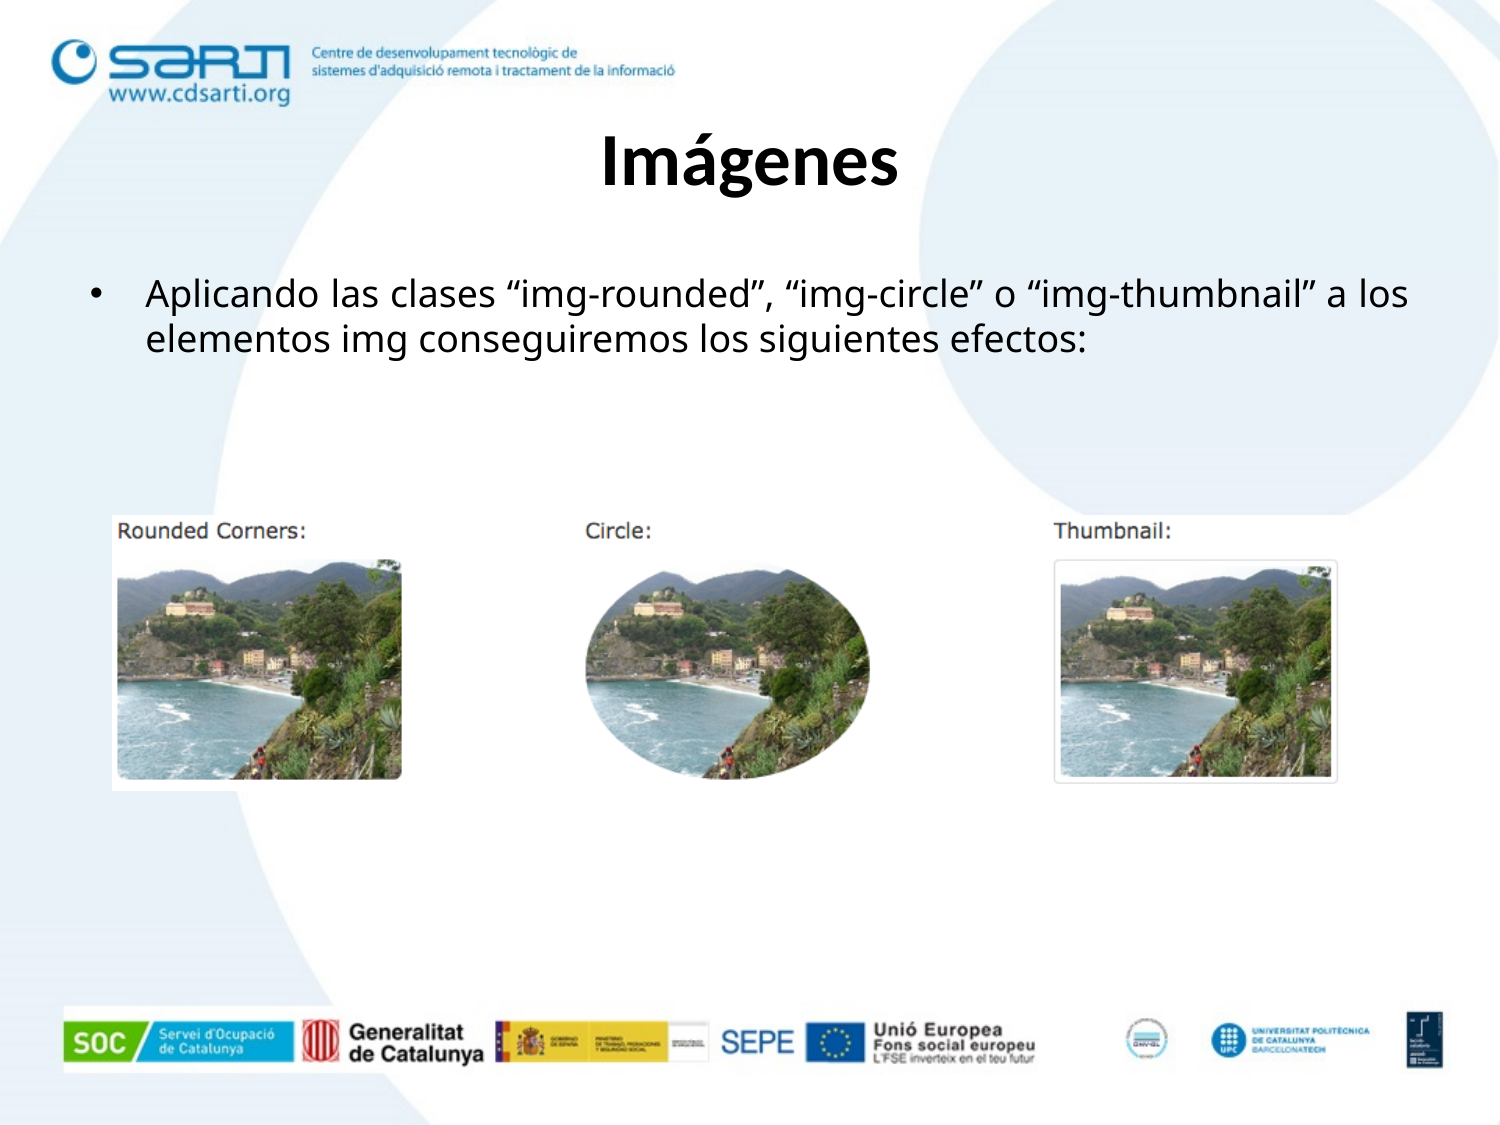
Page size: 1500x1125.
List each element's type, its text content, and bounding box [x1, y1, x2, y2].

picture [112, 515, 1348, 791]
picture [0, 0, 1500, 1125]
text_box Aplicando las clases “img-rounded”, “img-circle” o “img-thumbnail” a los elementos img conseguiremos los siguientes efectos: [74, 262, 1425, 1125]
text_box Imágenes [74, 103, 1425, 209]
